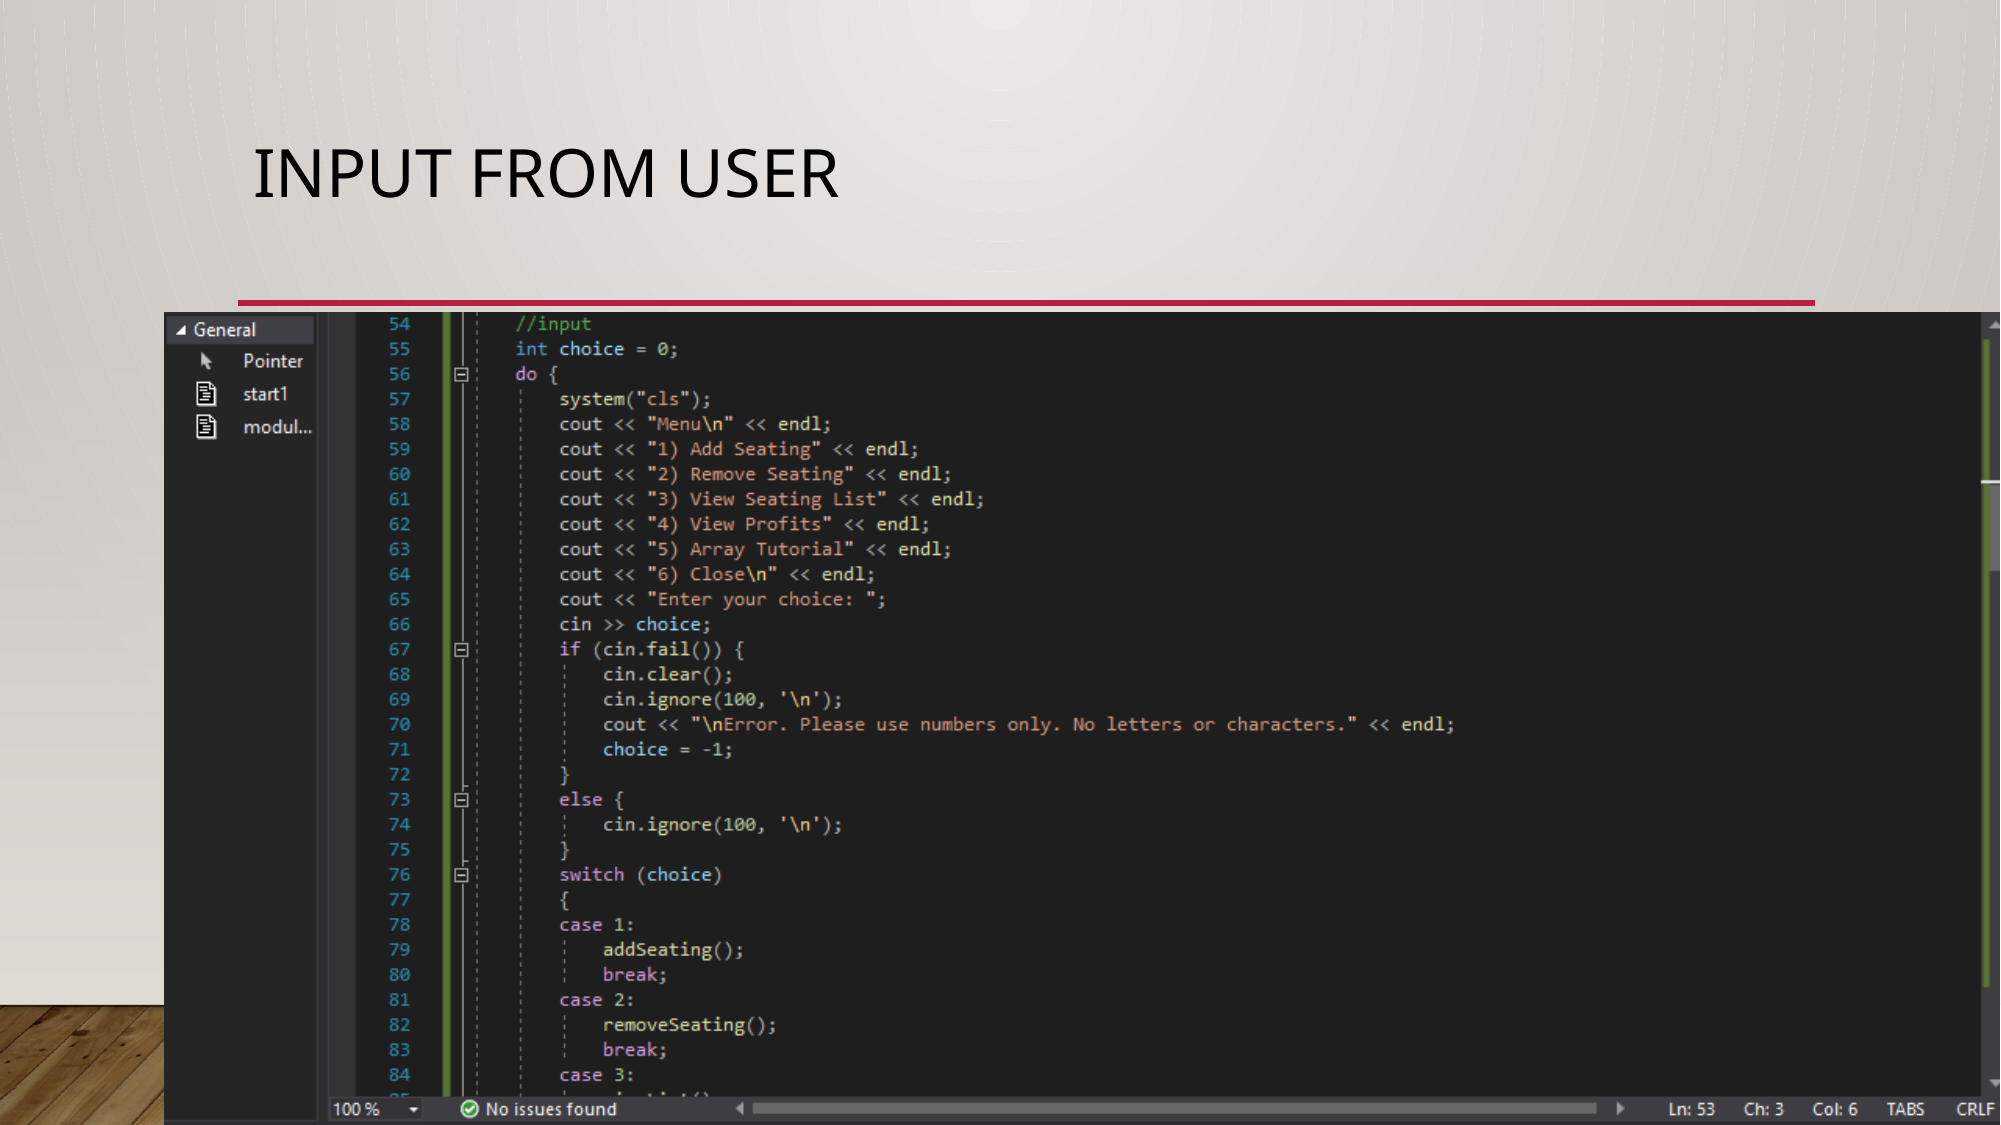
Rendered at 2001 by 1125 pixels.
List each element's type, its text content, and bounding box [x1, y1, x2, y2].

title Input from User [238, 131, 1814, 305]
picture [0, 312, 2000, 1125]
